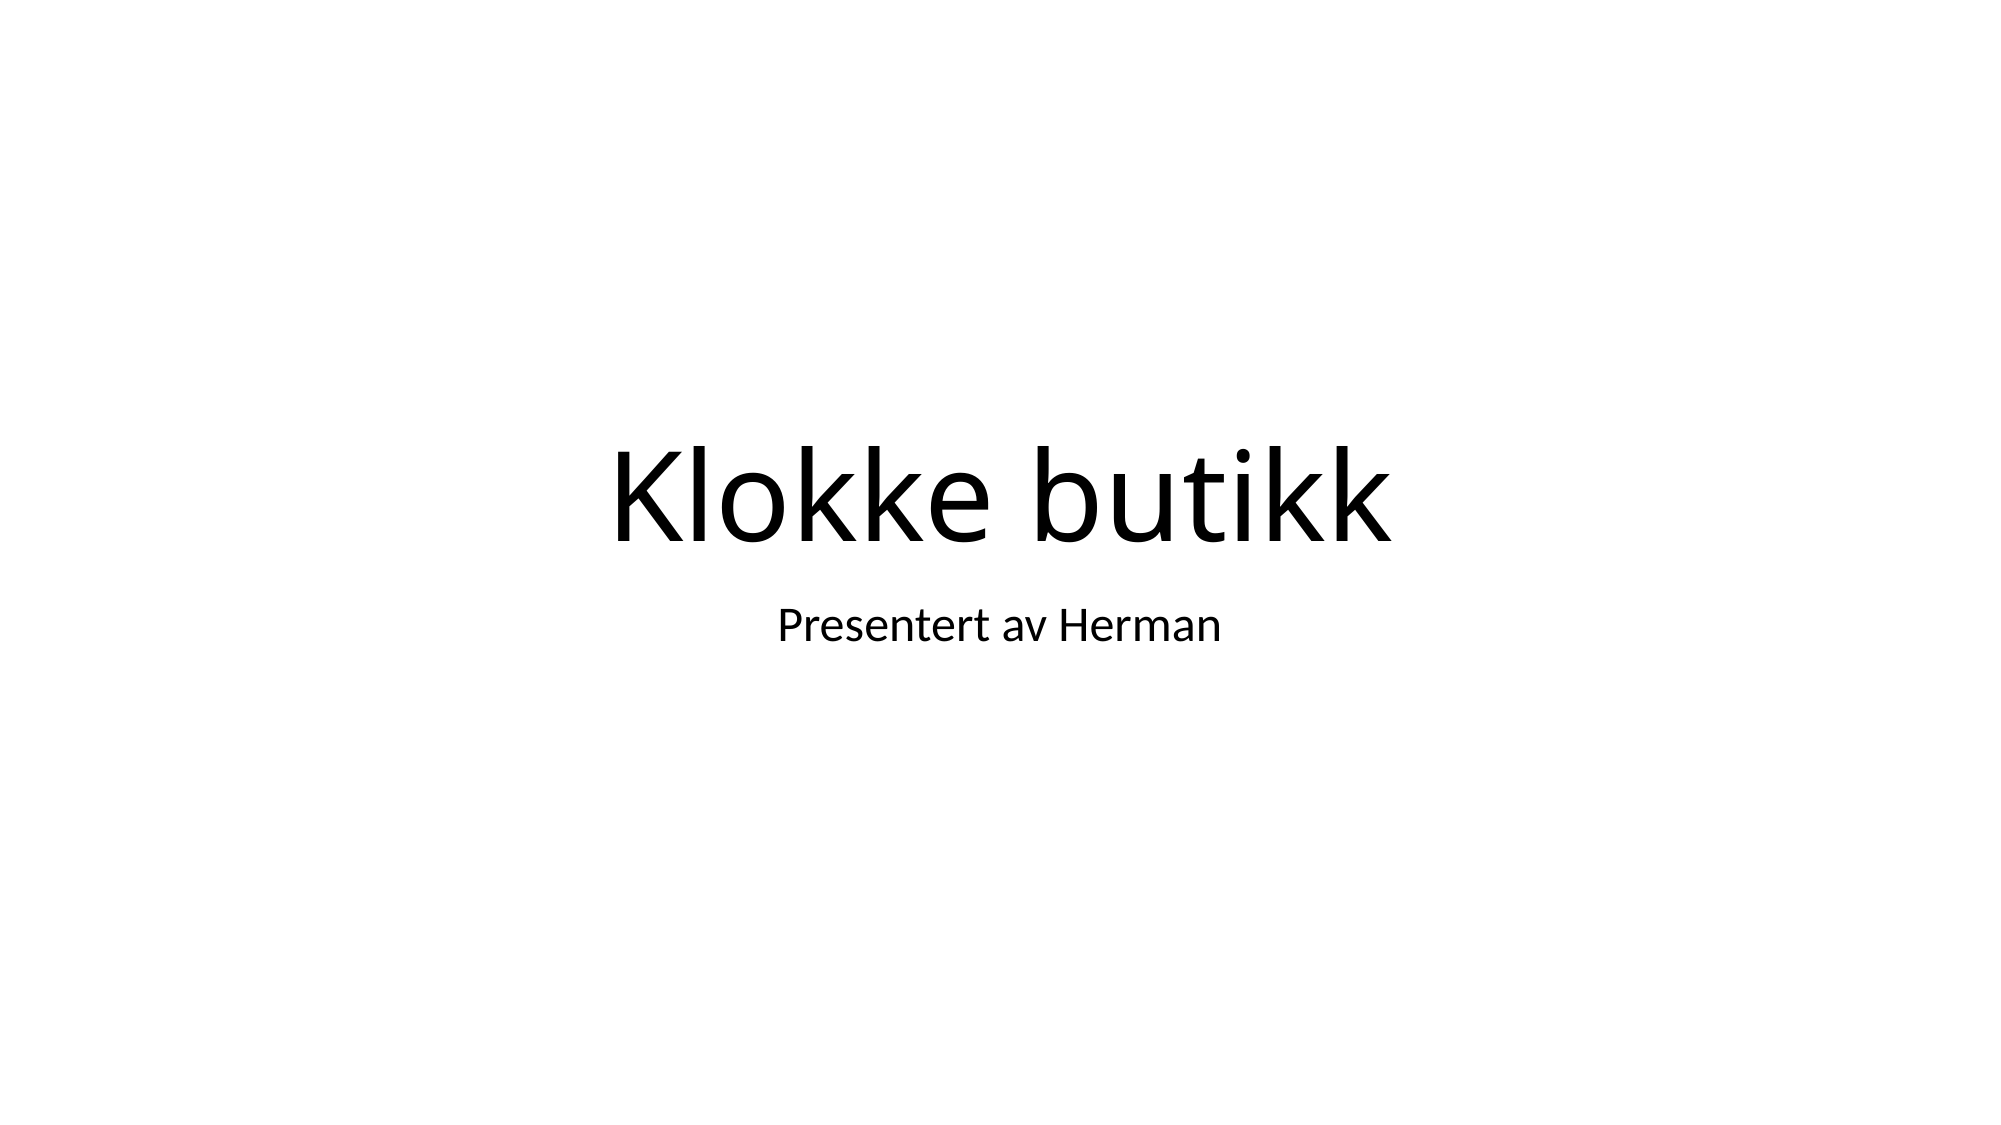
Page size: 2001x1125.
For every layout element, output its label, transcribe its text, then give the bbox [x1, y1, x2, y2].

title Klokke butikk [249, 184, 1750, 576]
subtitle Presentert av Herman [249, 590, 1750, 863]
